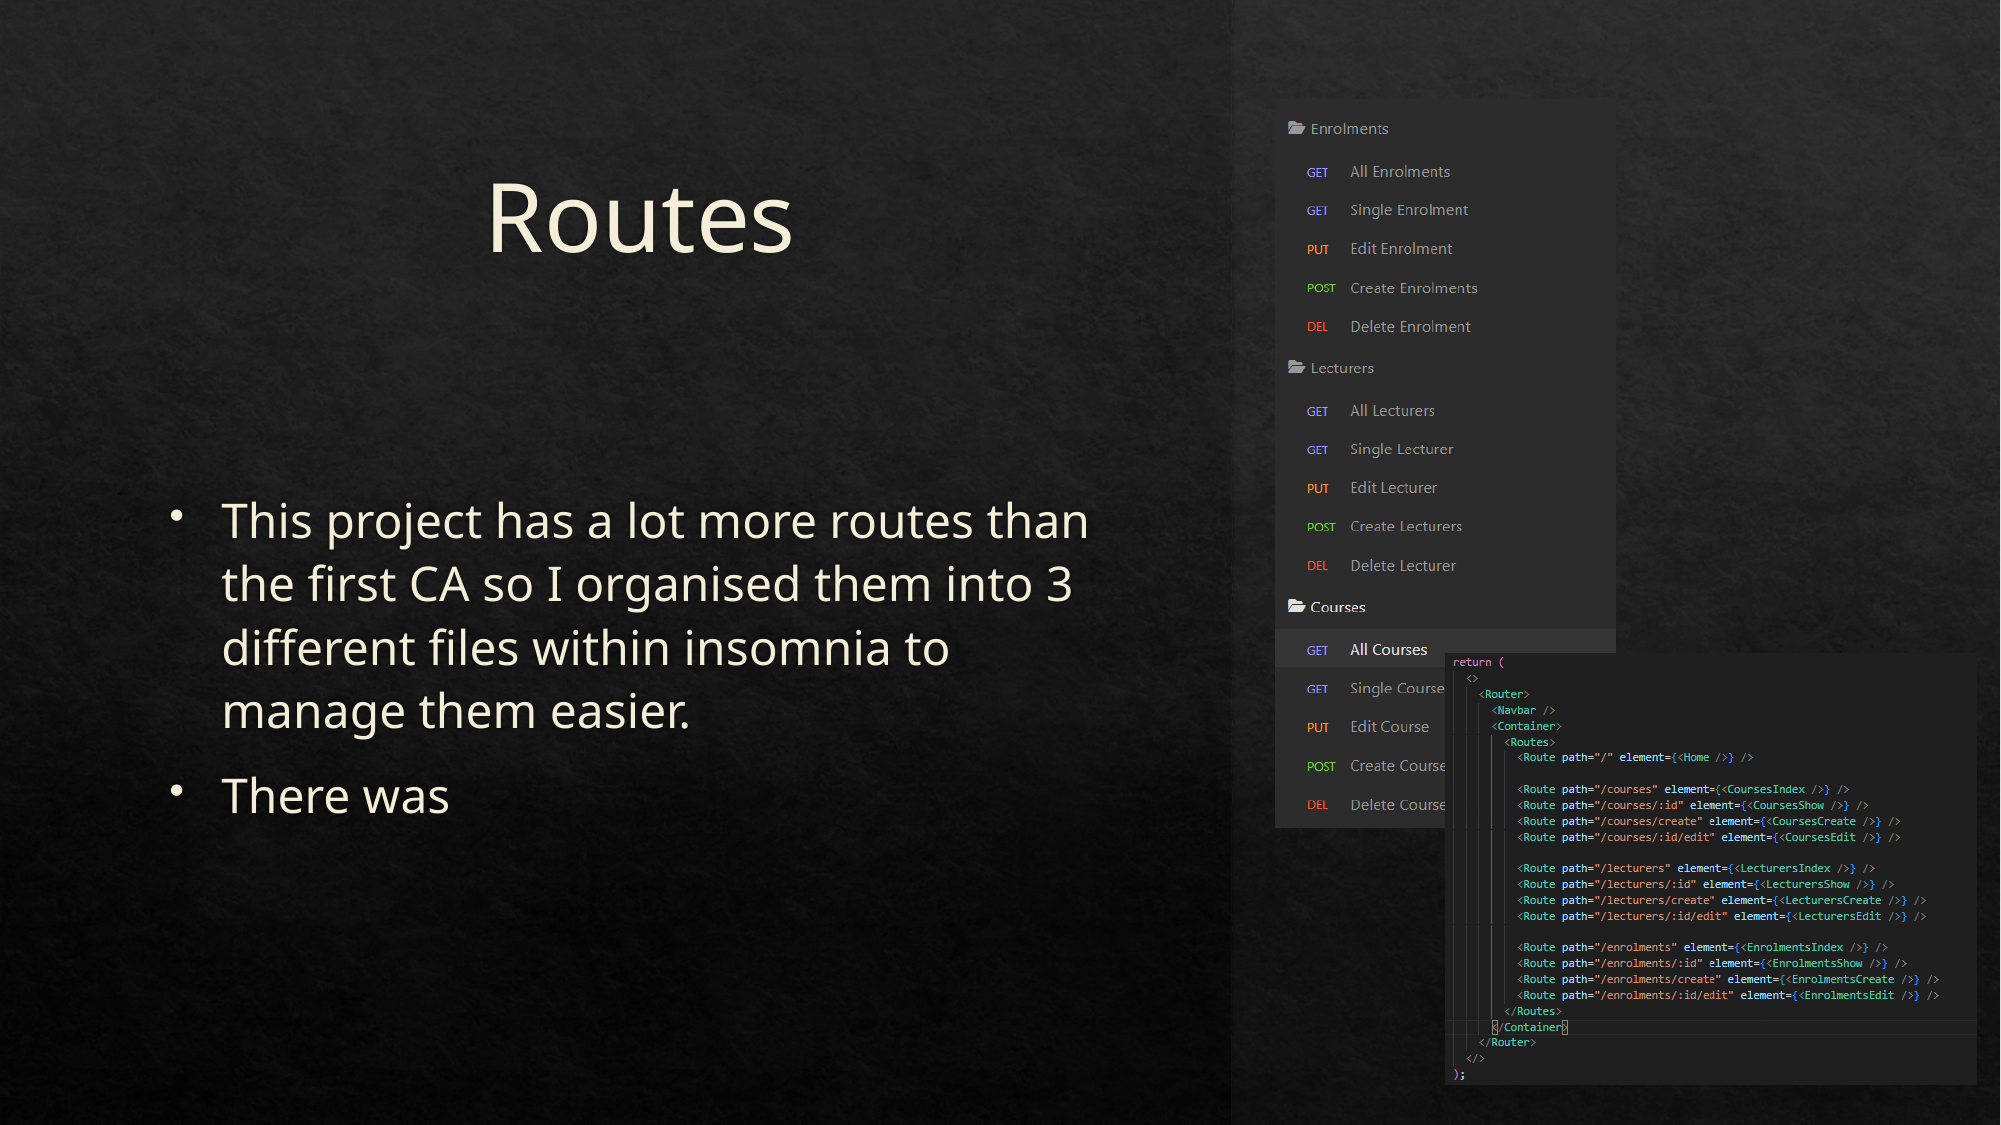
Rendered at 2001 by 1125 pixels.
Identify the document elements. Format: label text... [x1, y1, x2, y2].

picture [1230, 0, 2000, 1125]
title Routes [149, 99, 1131, 343]
list This project has a lot more routes than the first CA so I organised them into 3 different files within insomnia to manage them easier. There was [149, 373, 1131, 935]
text_box [0, 0, 1225, 1125]
